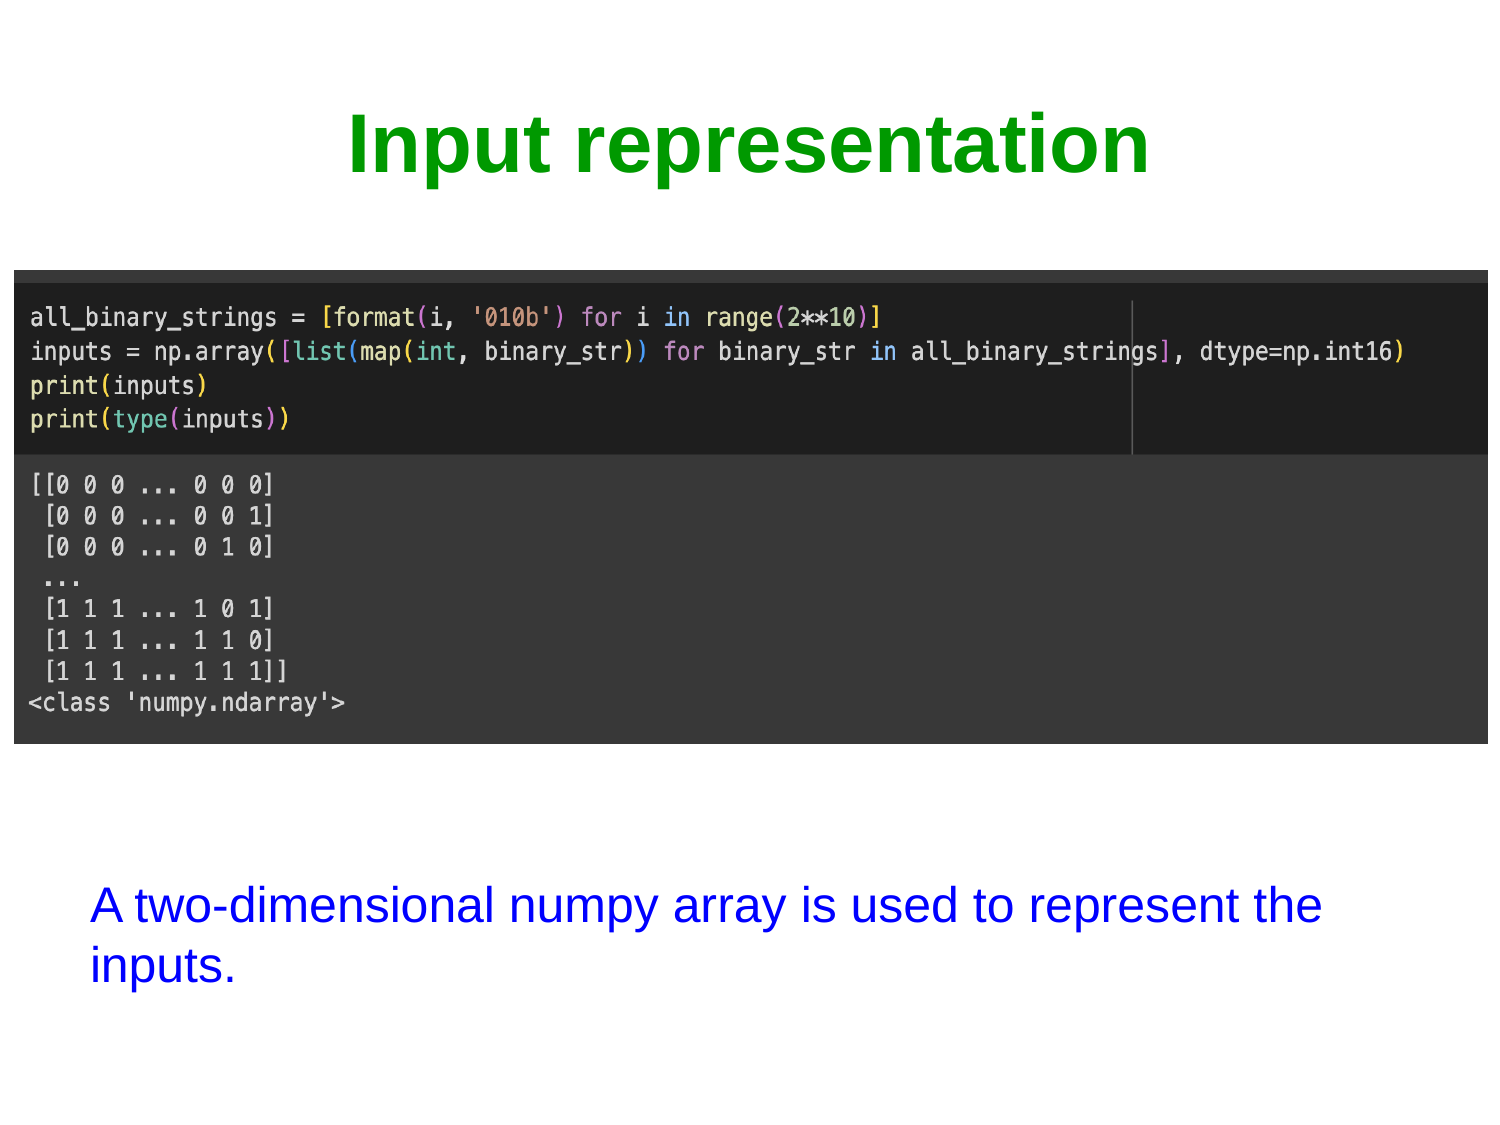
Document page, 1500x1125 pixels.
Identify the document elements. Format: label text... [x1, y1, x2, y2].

picture [13, 269, 1488, 744]
list A two-dimensional numpy array is used to represent the inputs. [75, 865, 1425, 1005]
title Input representation [75, 45, 1425, 233]
